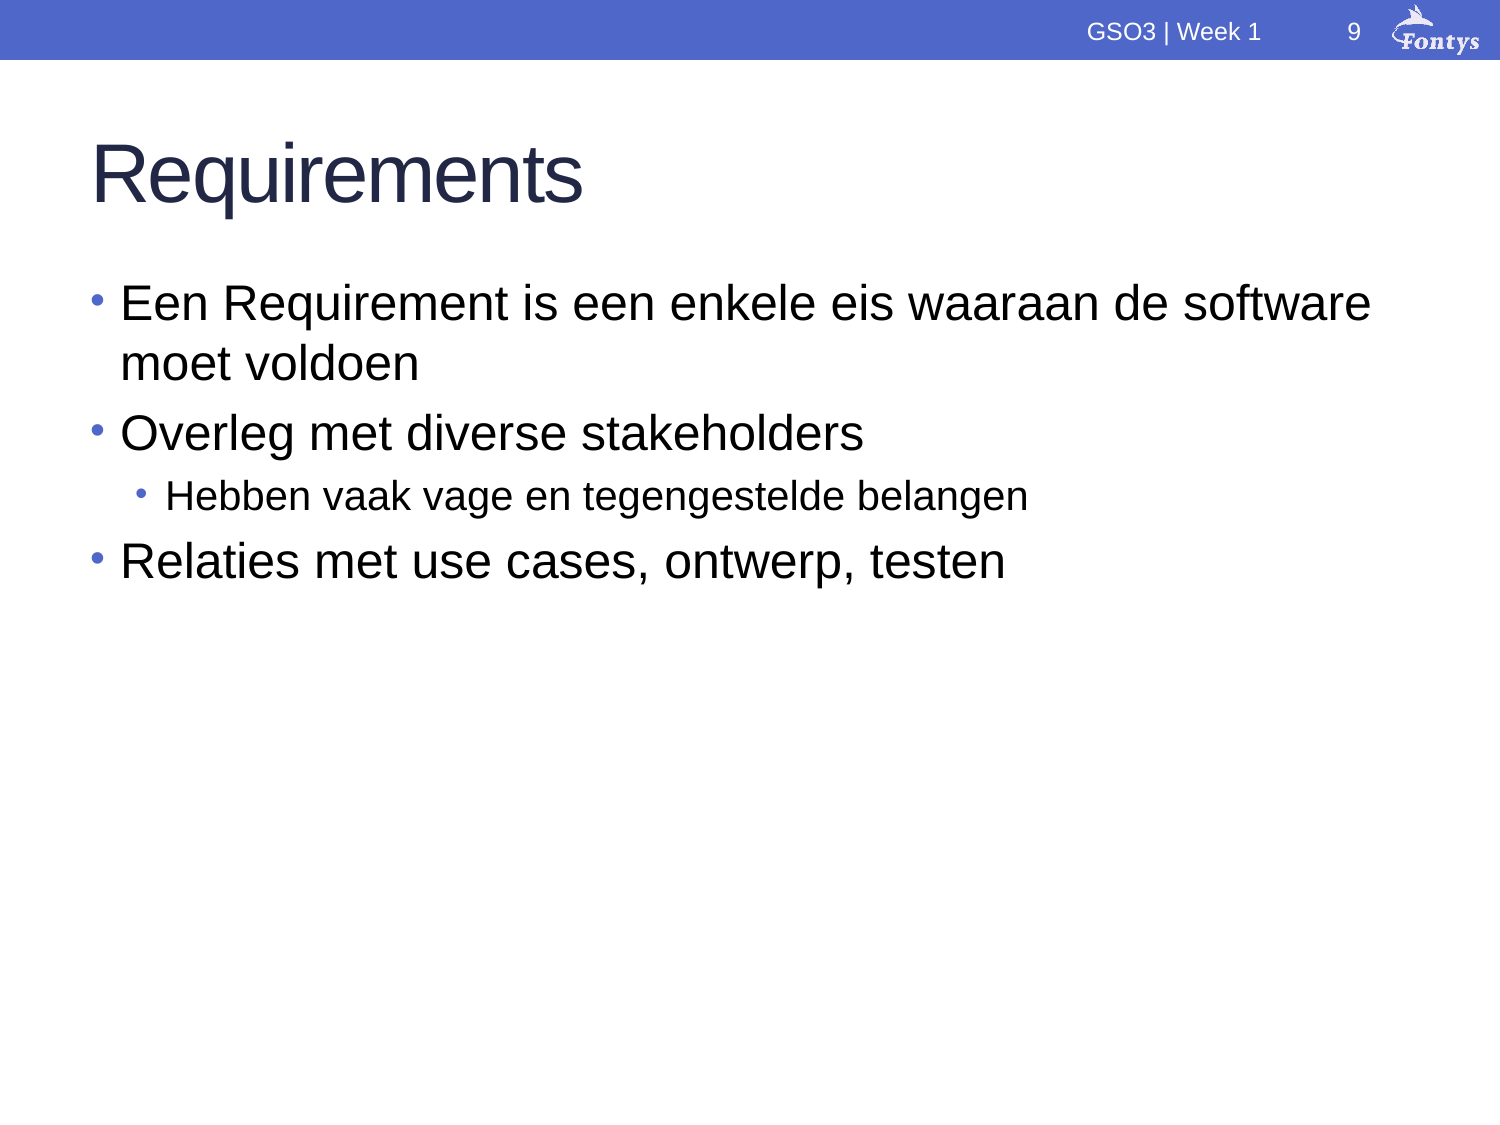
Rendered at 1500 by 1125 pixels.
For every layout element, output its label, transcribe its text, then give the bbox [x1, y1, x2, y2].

footer GSO3 | Week 1 [75, 12, 1277, 51]
slide_number 9 [1293, 12, 1376, 50]
title Requirements [75, 87, 1425, 250]
list Een Requirement is een enkele eis waaraan de software moet voldoen Overleg met diverse stakeholders Hebben vaak vage en tegengestelde belangen Relaties met use cases, ontwerp, testen [75, 262, 1425, 1063]
